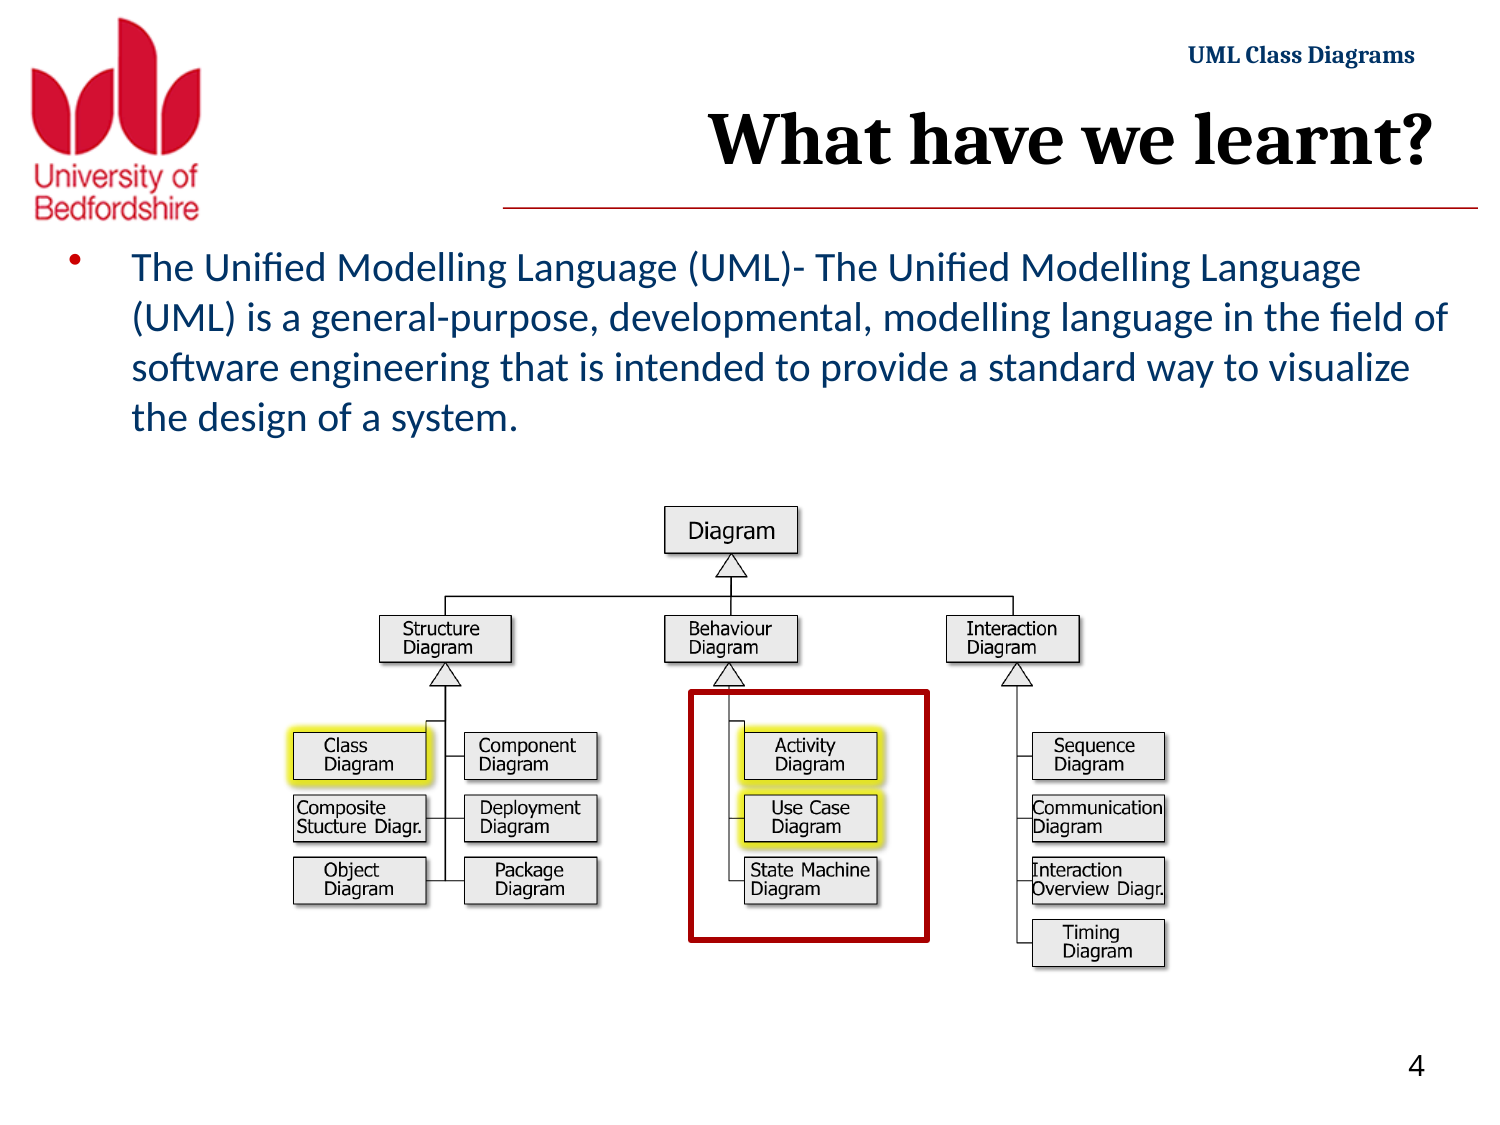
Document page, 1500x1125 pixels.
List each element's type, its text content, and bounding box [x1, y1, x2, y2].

list The Unified Modelling Language (UML)- The Unified Modelling Language (UML) is a general-purpose, developmental, modelling language in the field of software engineering that is intended to provide a standard way to visualize the design of a system. [53, 232, 1471, 622]
title What have we learnt? [301, 78, 1452, 191]
picture [0, 0, 237, 236]
picture [277, 503, 1184, 981]
